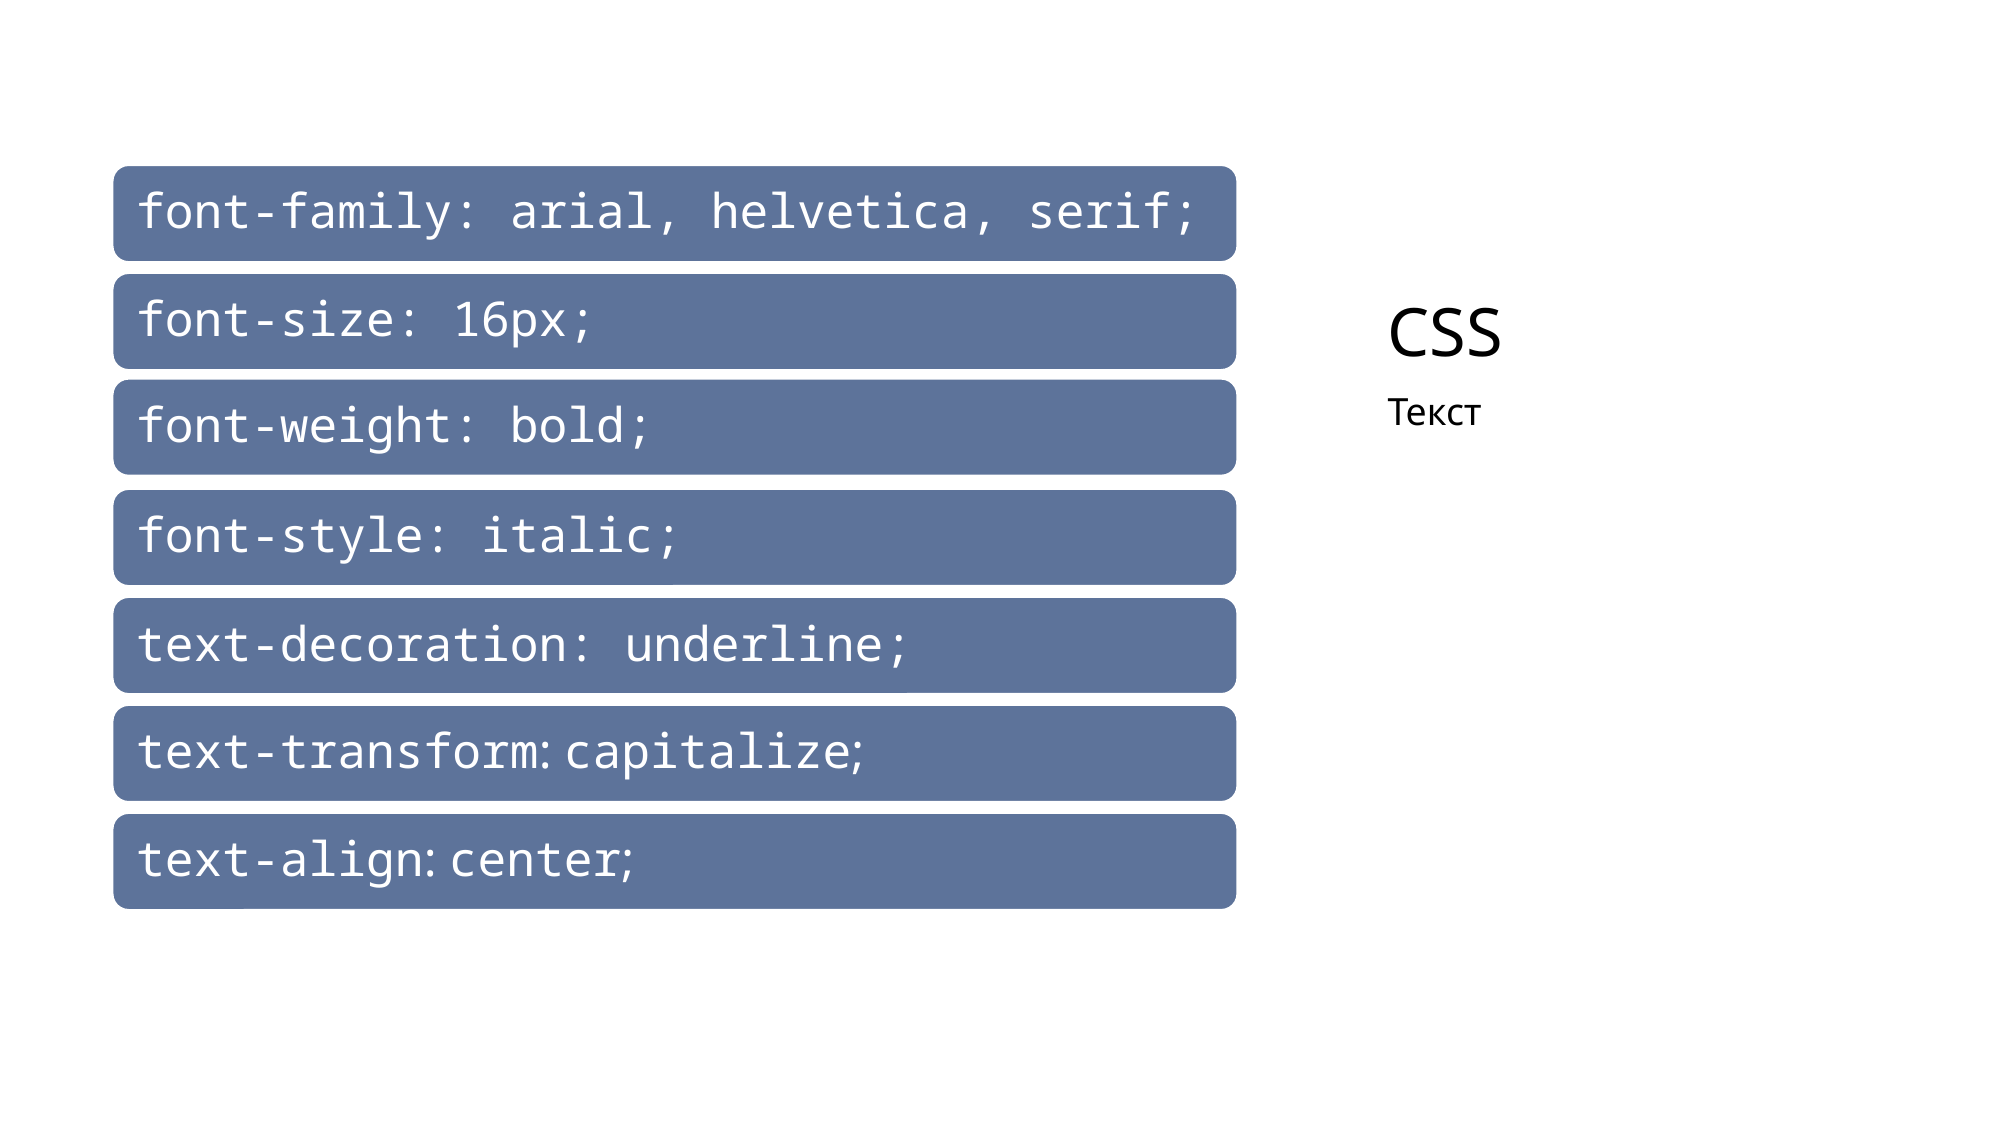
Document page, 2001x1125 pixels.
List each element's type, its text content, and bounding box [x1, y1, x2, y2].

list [112, 99, 1238, 975]
list Текст [1387, 383, 1907, 975]
title CSS [1387, 99, 1907, 370]
